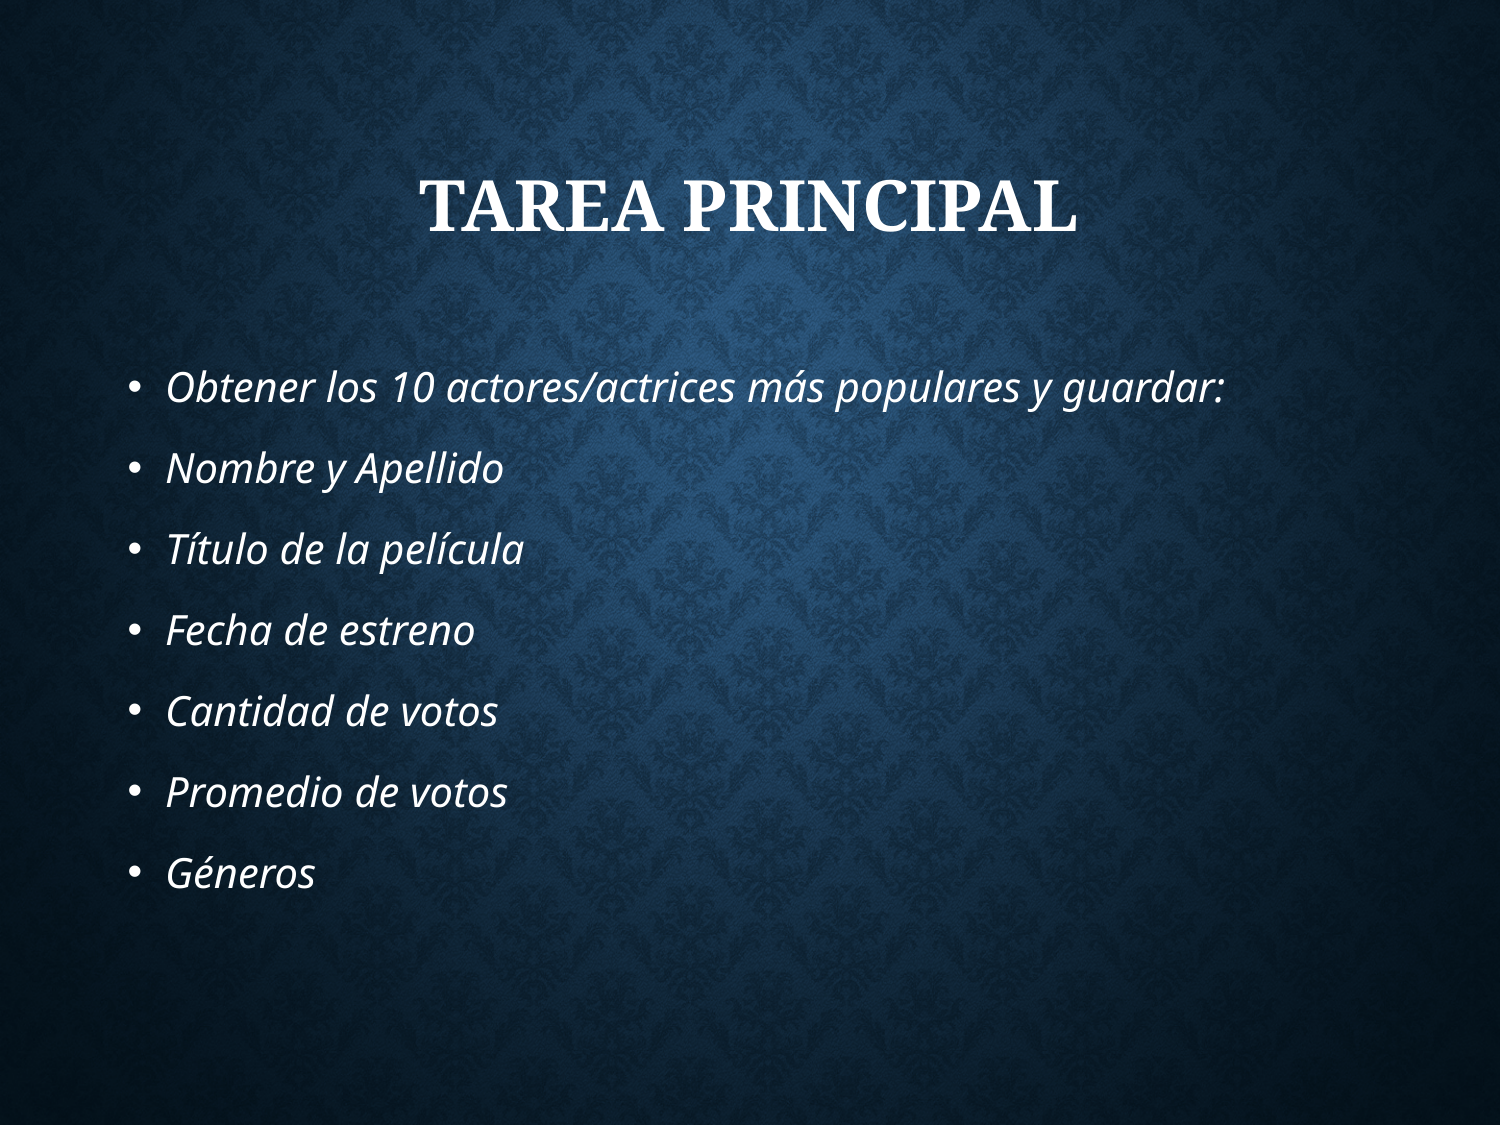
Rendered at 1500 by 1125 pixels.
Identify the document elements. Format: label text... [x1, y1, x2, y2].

list Obtener los 10 actores/actrices más populares y guardar: Nombre y Apellido Título de la película Fecha de estreno Cantidad de votos Promedio de votos Géneros [112, 343, 1387, 950]
title Tarea Principal [112, 99, 1387, 318]
